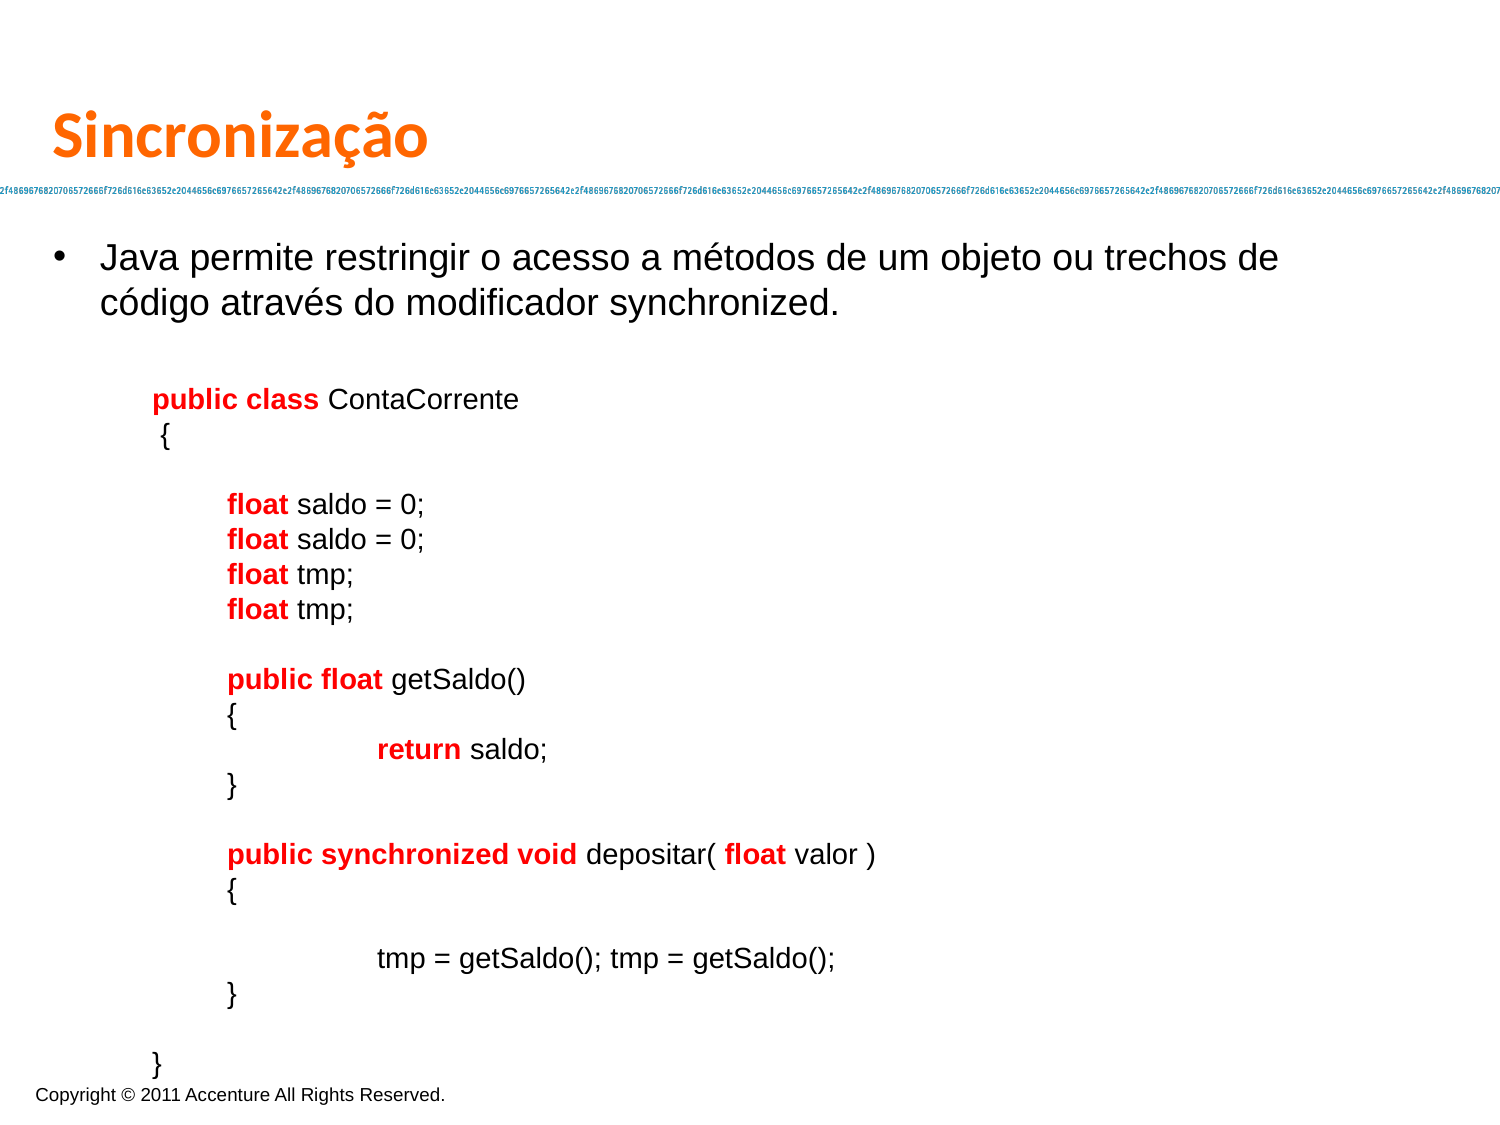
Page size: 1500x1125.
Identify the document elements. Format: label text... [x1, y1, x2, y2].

text_box Java permite restringir o acesso a métodos de um objeto ou trechos de código através do modificador synchronized. [38, 225, 1414, 331]
picture [0, 186, 37, 194]
text_box Sincronização [37, 37, 1388, 225]
picture [1388, 186, 1500, 194]
text_box public class ContaCorrente { float saldo = 0; float saldo = 0; float tmp; float tmp; public float getSaldo() { return saldo; } public synchronized void depositar( float valor ) { tmp = getSaldo(); tmp = getSaldo(); } } [137, 373, 1388, 1088]
